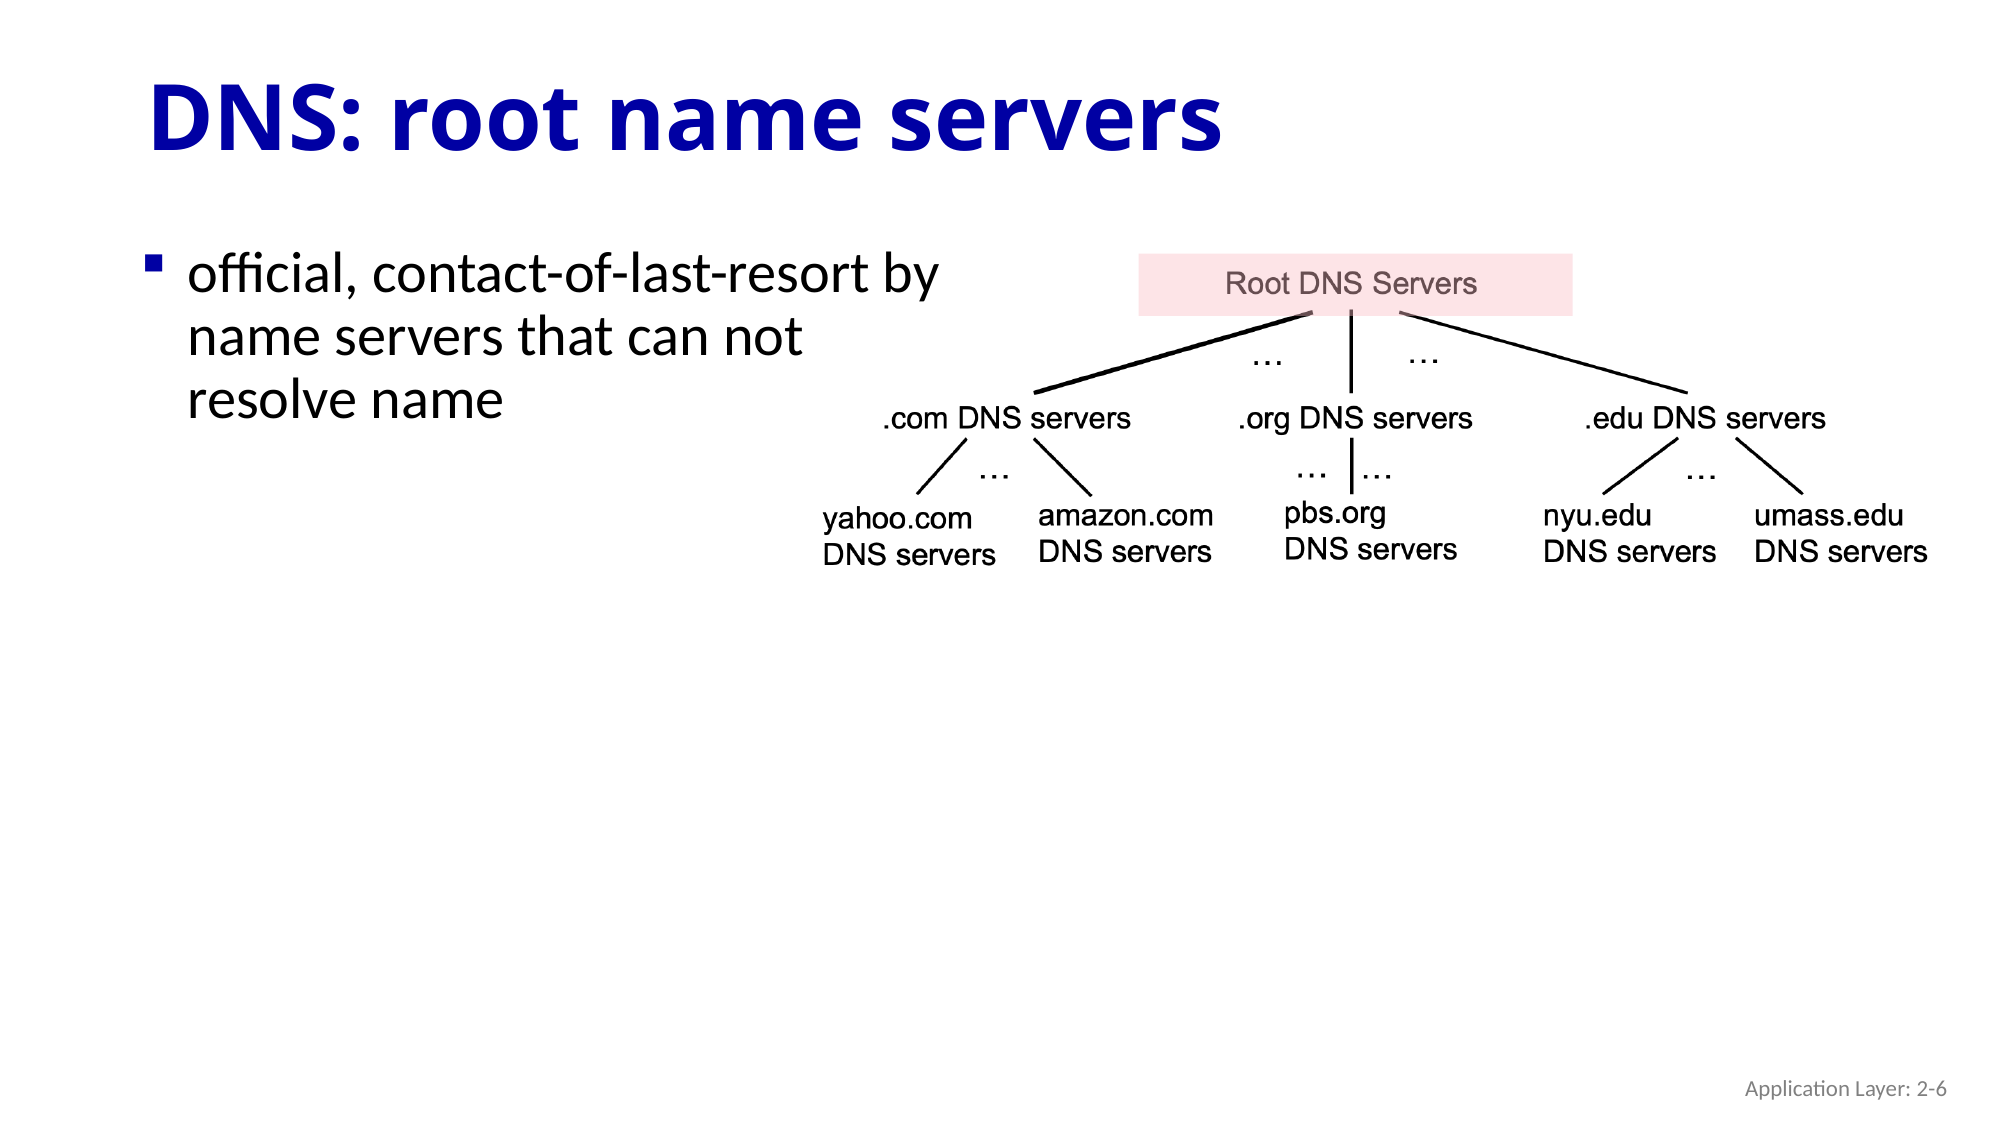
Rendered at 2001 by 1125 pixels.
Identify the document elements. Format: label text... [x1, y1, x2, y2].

text_box official, contact-of-last-resort by name servers that can not resolve name [106, 234, 1000, 638]
slide_number Application Layer: 2-6 [1512, 1056, 1963, 1117]
picture [801, 250, 1970, 604]
title DNS: root name servers [131, 47, 1856, 195]
